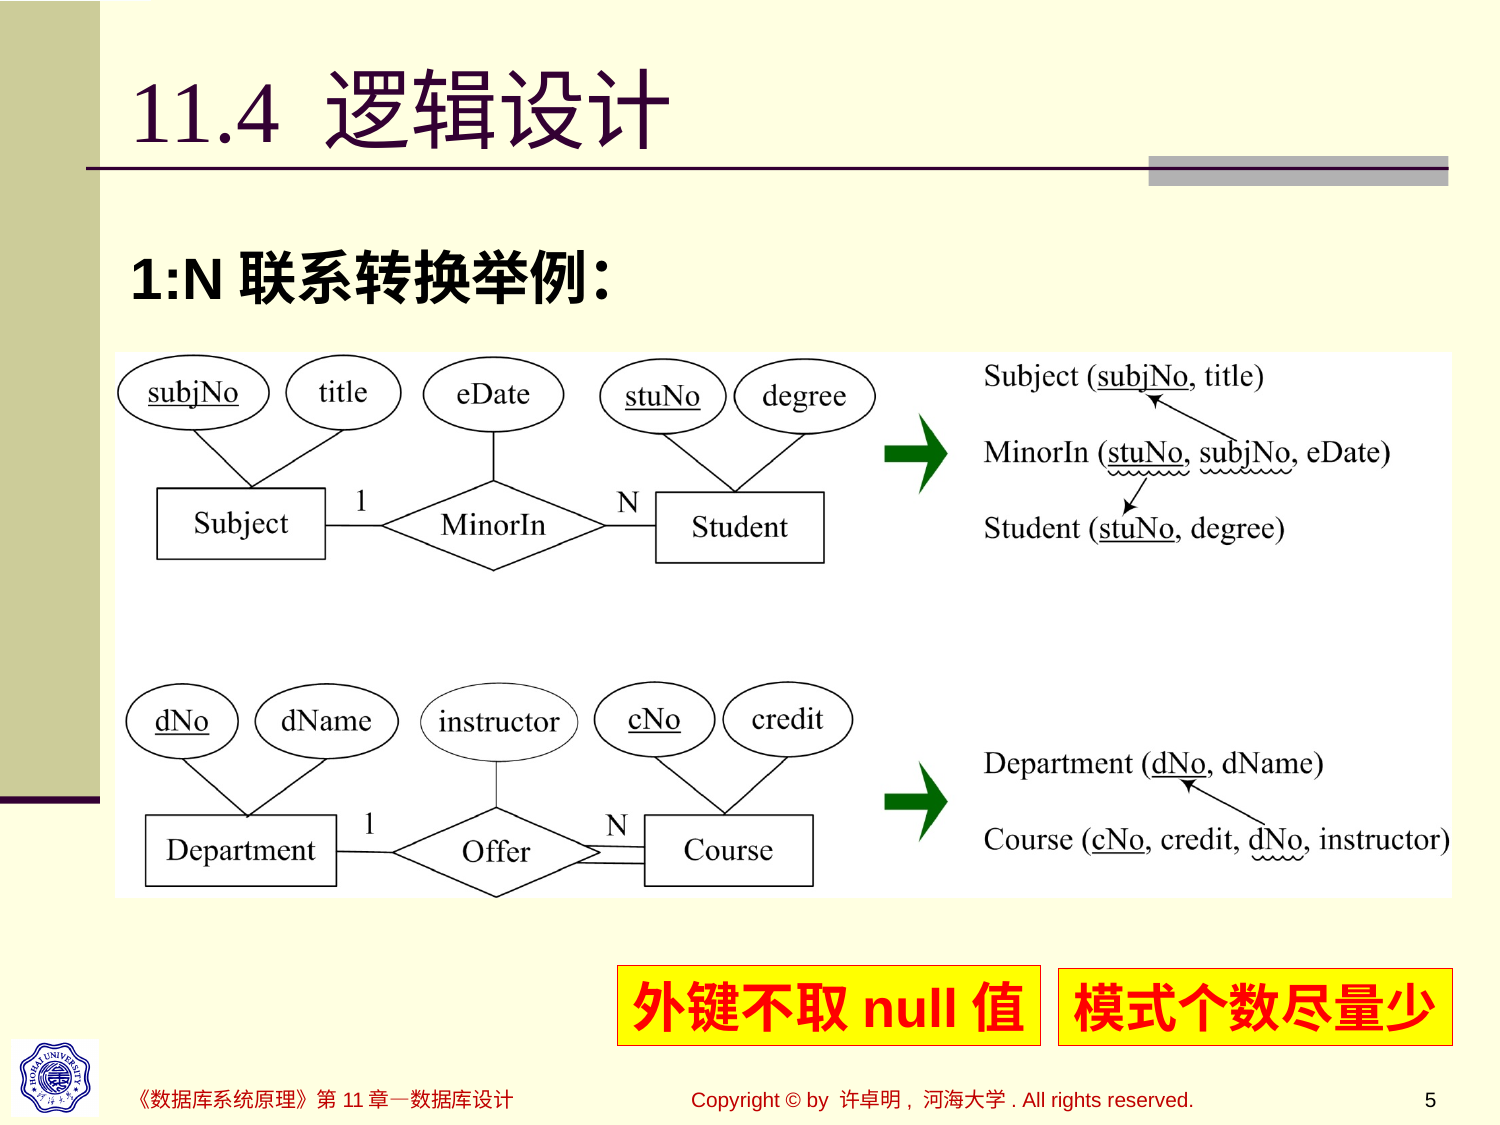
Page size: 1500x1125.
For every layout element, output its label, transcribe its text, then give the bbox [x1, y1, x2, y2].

text_box 1:N联系转换举例： [115, 216, 662, 319]
text_box 模式个数尽量少 [1058, 968, 1453, 1046]
title 11.4 逻辑设计 [114, 51, 1452, 165]
slide_number Copyright © by 许卓明, 河海大学. All rights reserved. [675, 1079, 1327, 1124]
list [114, 352, 1452, 898]
footer 《数据库系统原理》第11章—数据库设计 [114, 1079, 655, 1124]
picture [11, 1039, 99, 1117]
slide_number 5 [1344, 1079, 1452, 1124]
text_box 外键不取null值 [617, 965, 1041, 1046]
